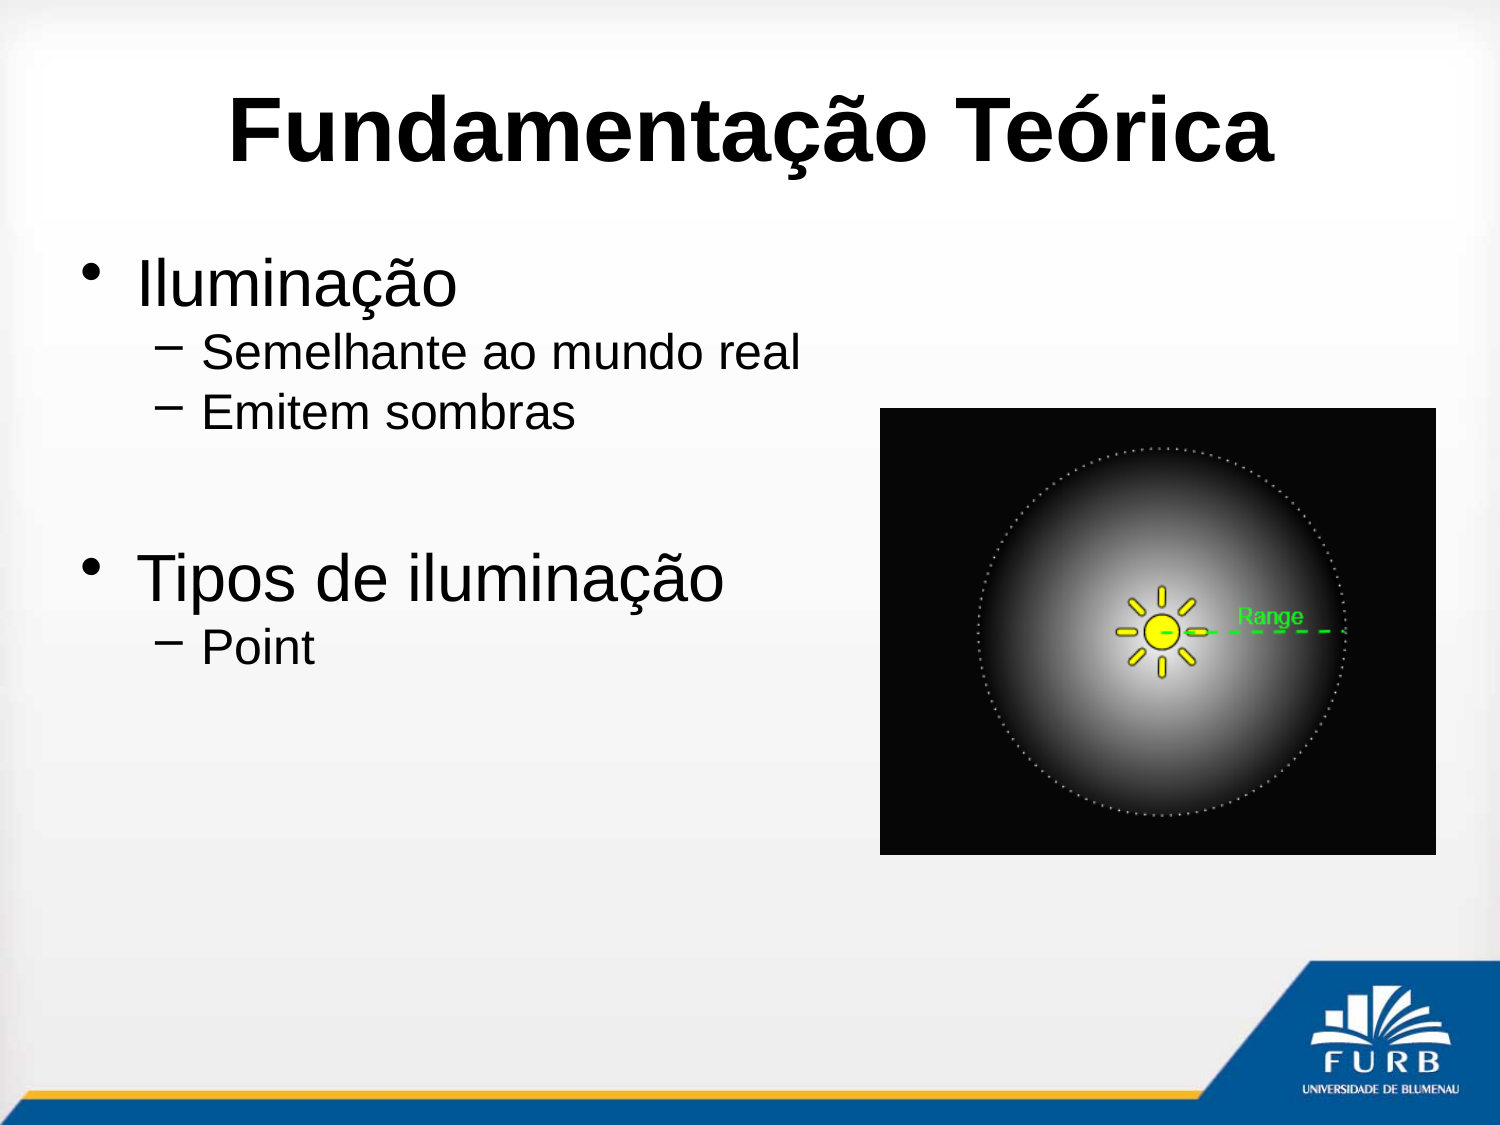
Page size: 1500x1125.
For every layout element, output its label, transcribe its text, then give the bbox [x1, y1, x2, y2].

picture [0, 0, 1500, 1125]
list Iluminação Semelhante ao mundo real Emitem sombras Tipos de iluminação Point [64, 231, 822, 1000]
title Fundamentação Teórica [76, 30, 1427, 219]
